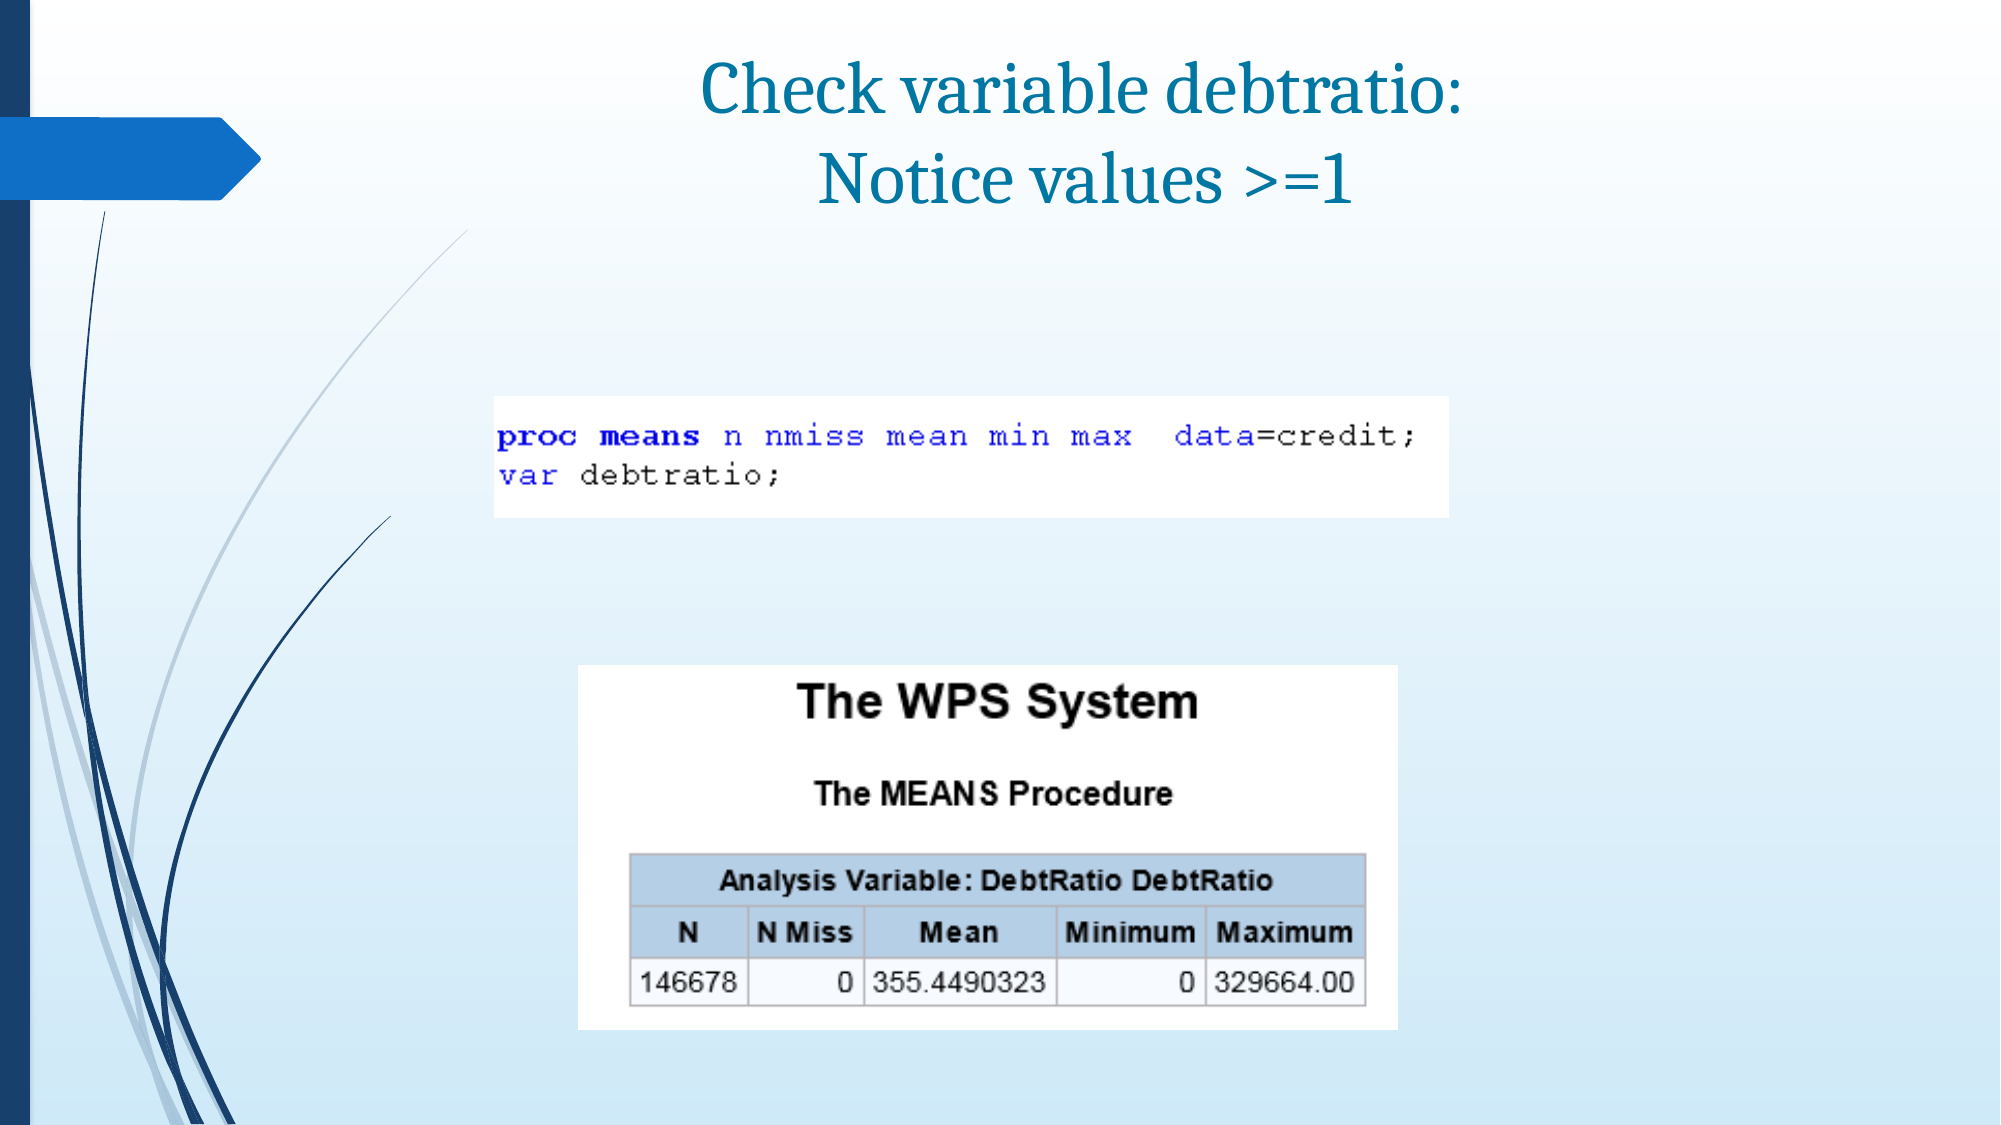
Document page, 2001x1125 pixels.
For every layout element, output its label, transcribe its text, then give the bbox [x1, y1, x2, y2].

picture [578, 665, 1399, 1030]
title Check variable debtratio: Notice values >=1 [280, 30, 1888, 241]
picture [494, 396, 1449, 518]
